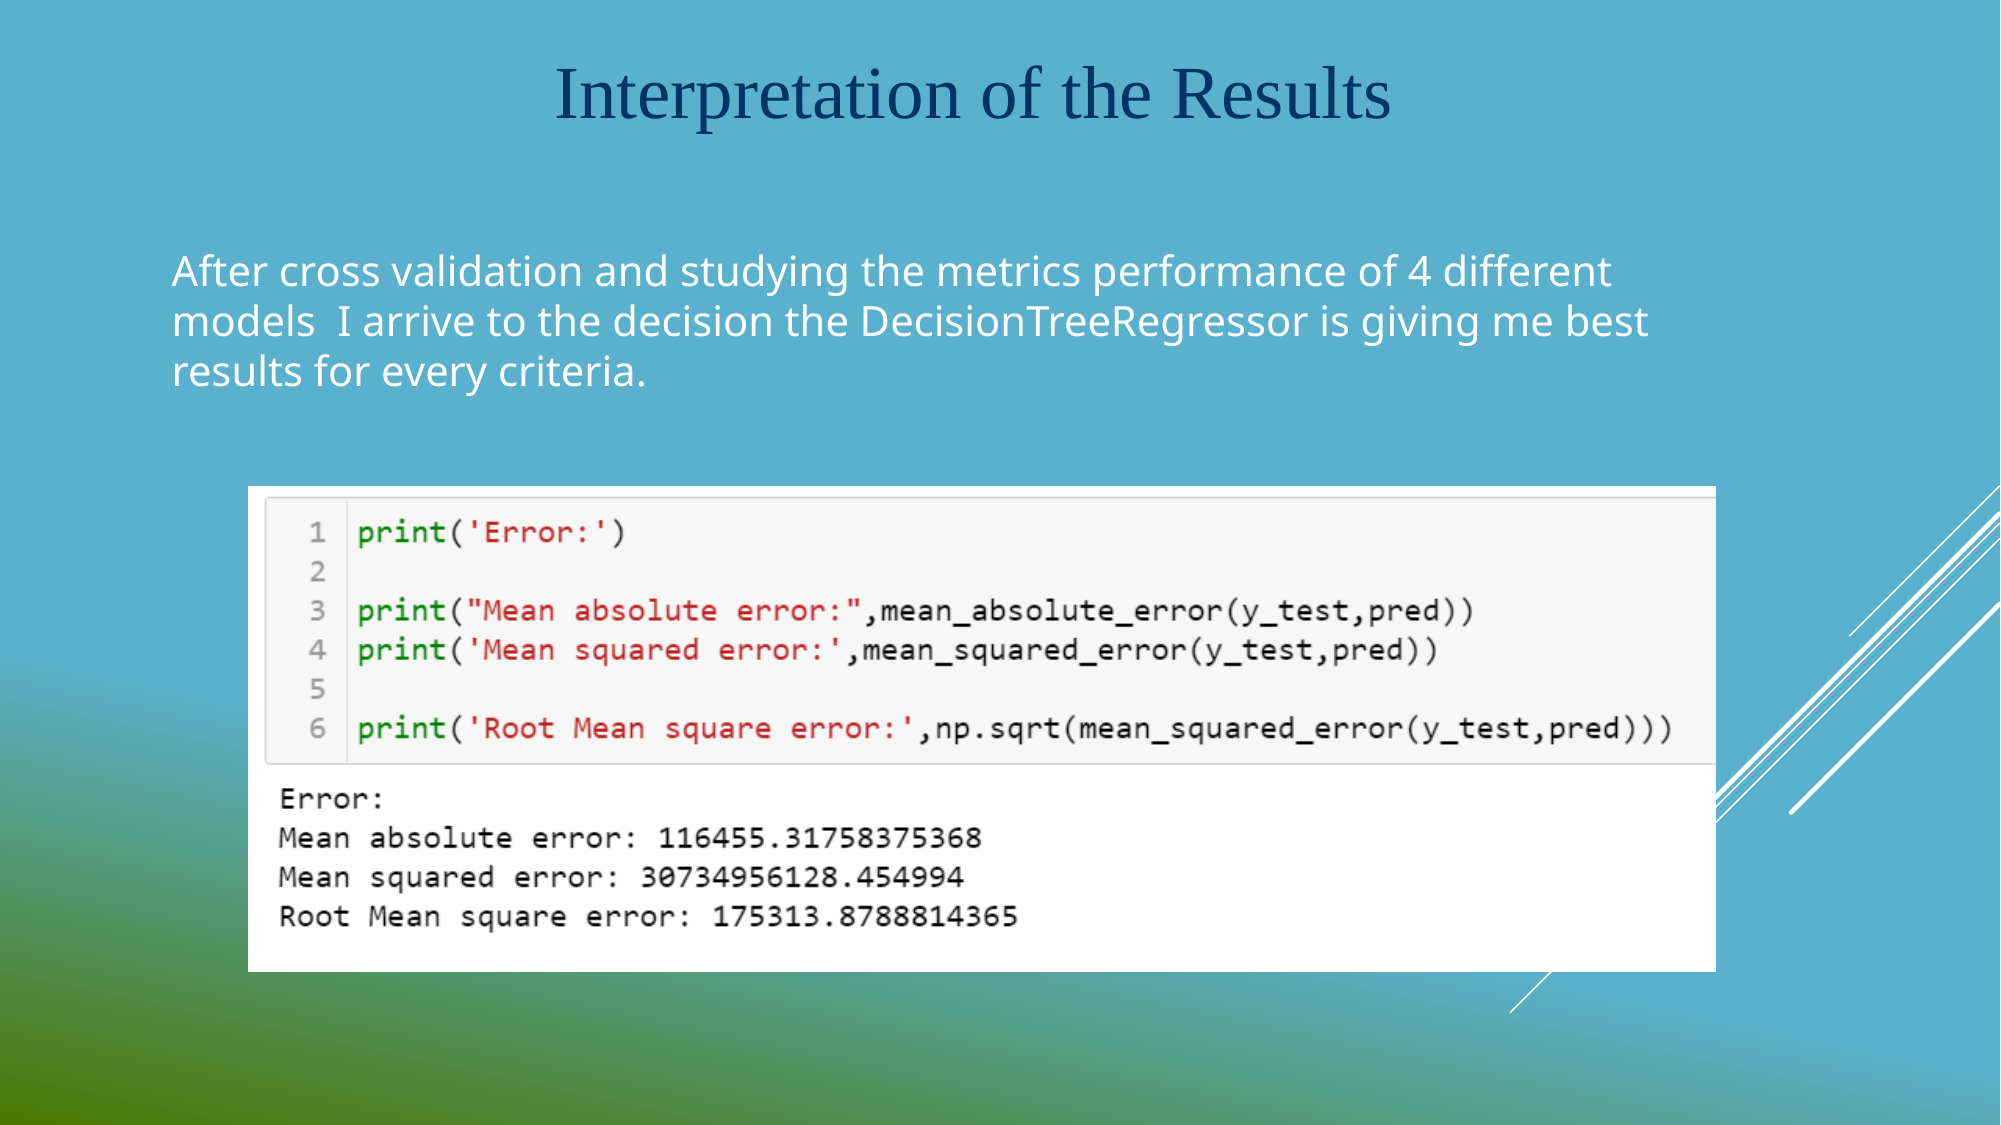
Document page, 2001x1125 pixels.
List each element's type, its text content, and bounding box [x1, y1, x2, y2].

text_box Interpretation of the Results [539, 36, 1503, 141]
picture [247, 486, 1716, 972]
text_box After cross validation and studying the metrics performance of 4 different models I arrive to the decision the DecisionTreeRegressor is giving me best results for every criteria. [156, 237, 1741, 402]
